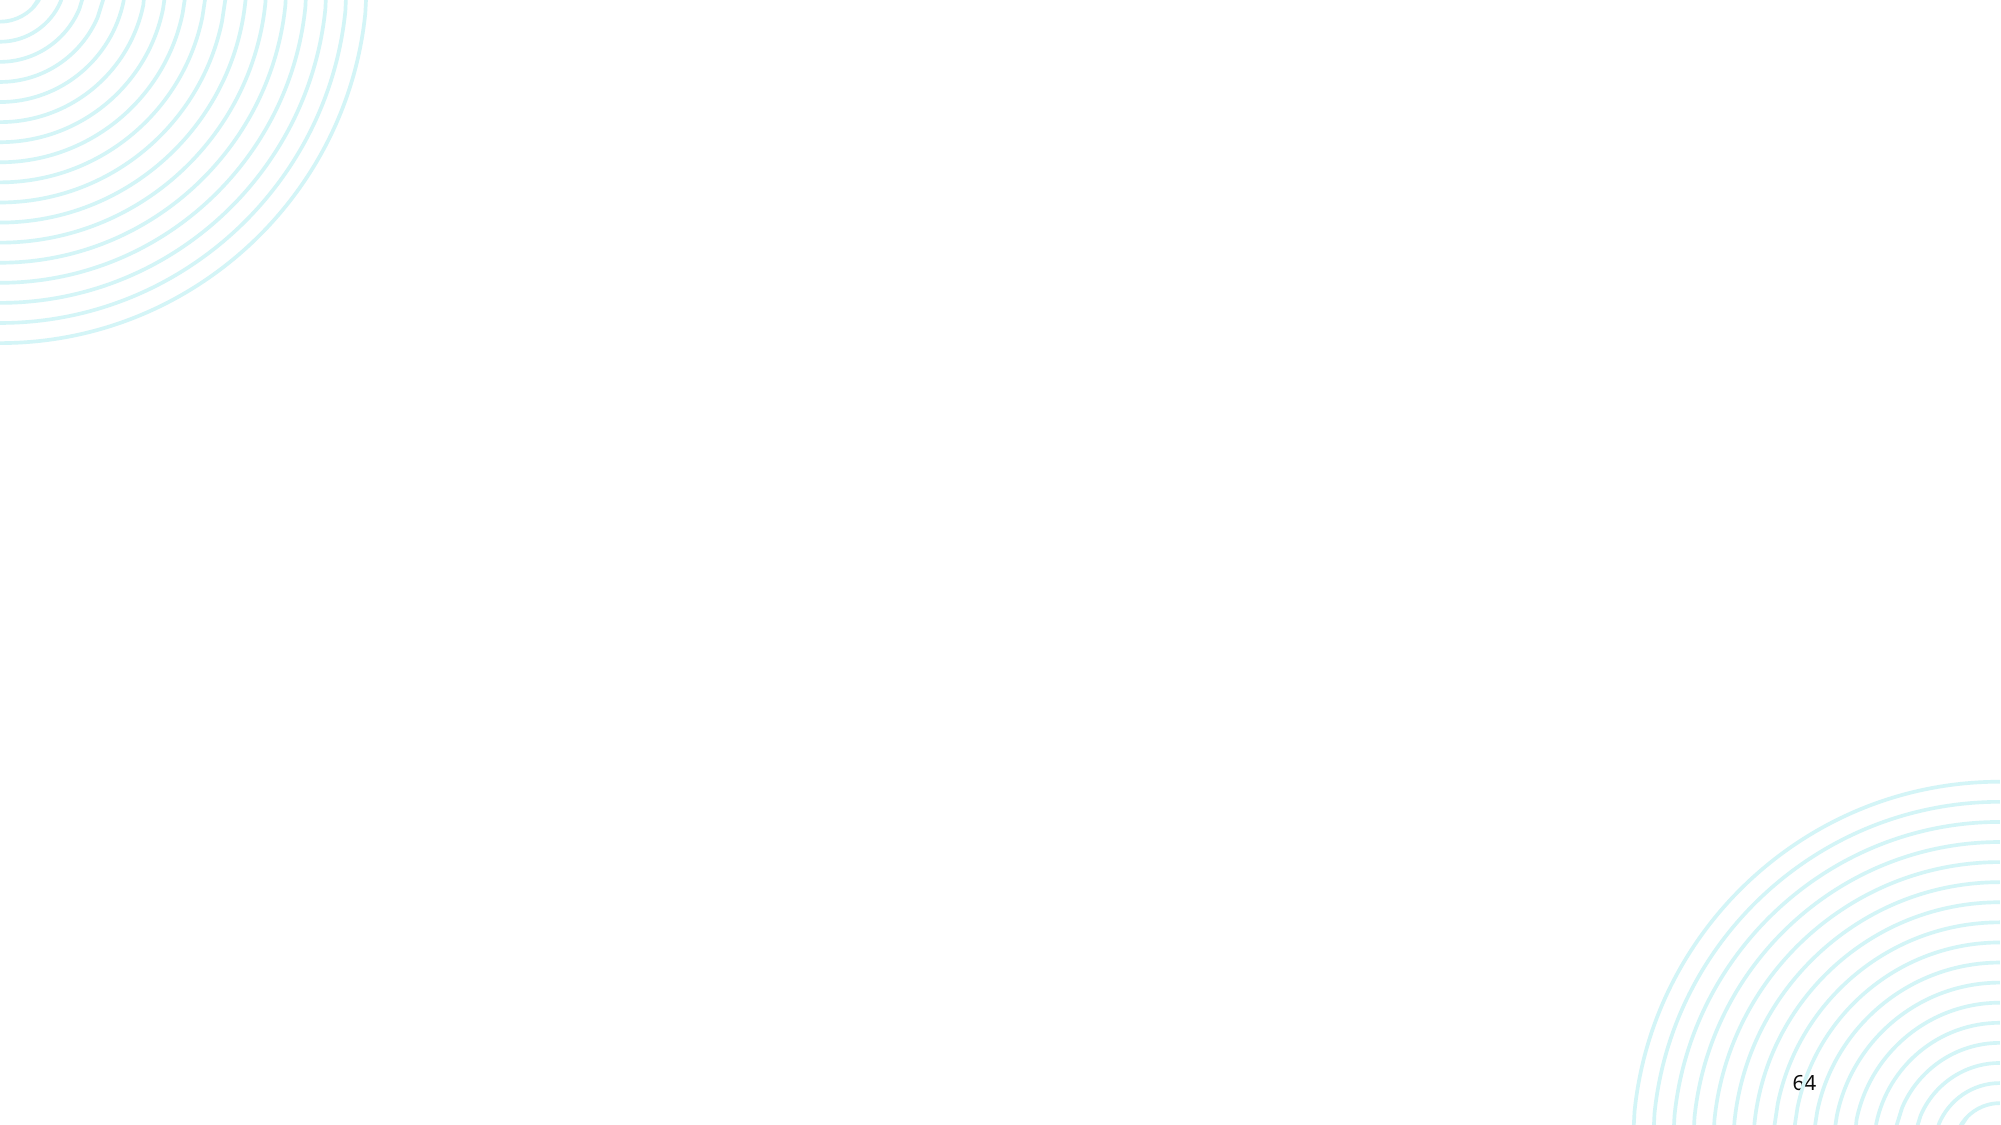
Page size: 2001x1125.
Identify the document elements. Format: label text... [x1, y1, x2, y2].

slide_number 64 [1777, 1061, 1938, 1107]
